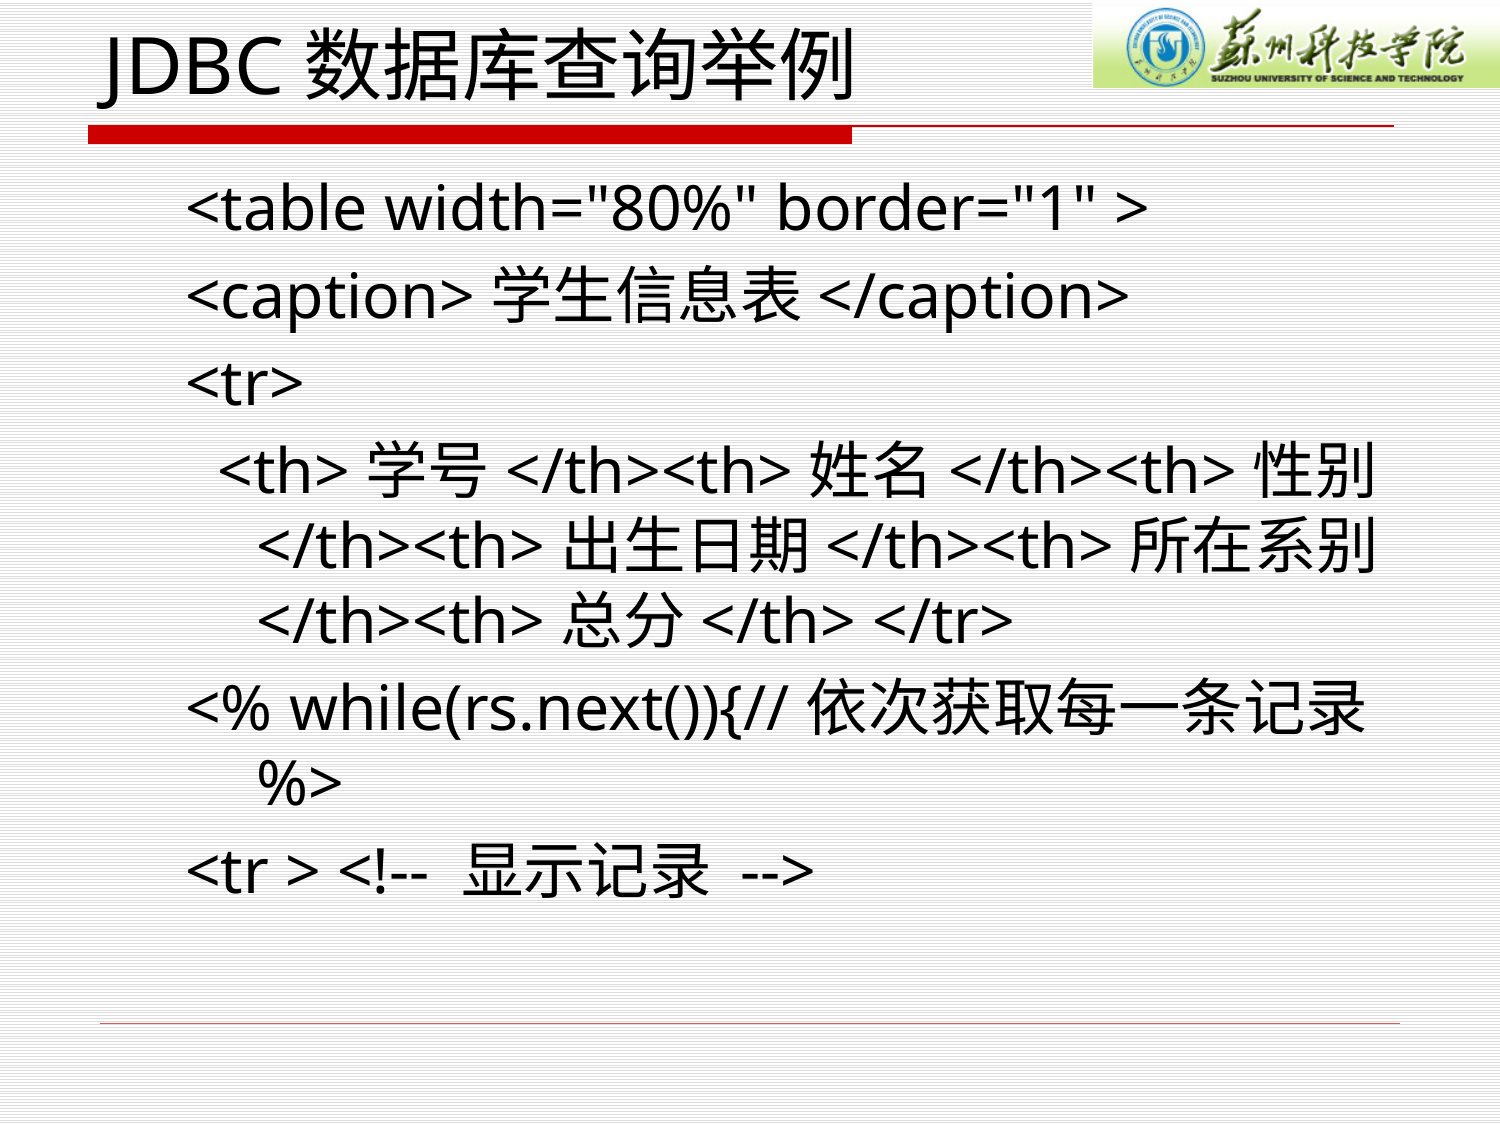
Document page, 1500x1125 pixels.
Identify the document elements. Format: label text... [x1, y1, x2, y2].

list <table width="80%" border="1" > <caption>学生信息表</caption> <tr> <th>学号</th><th>姓名</th><th>性别</th><th>出生日期</th><th>所在系别</th><th>总分</th> </tr> <% while(rs.next()){//依次获取每一条记录 %> <tr > <!-- 显示记录 --> [92, 160, 1406, 1012]
title JDBC数据库查询举例 [88, 0, 1402, 119]
picture [1402, 0, 1500, 88]
